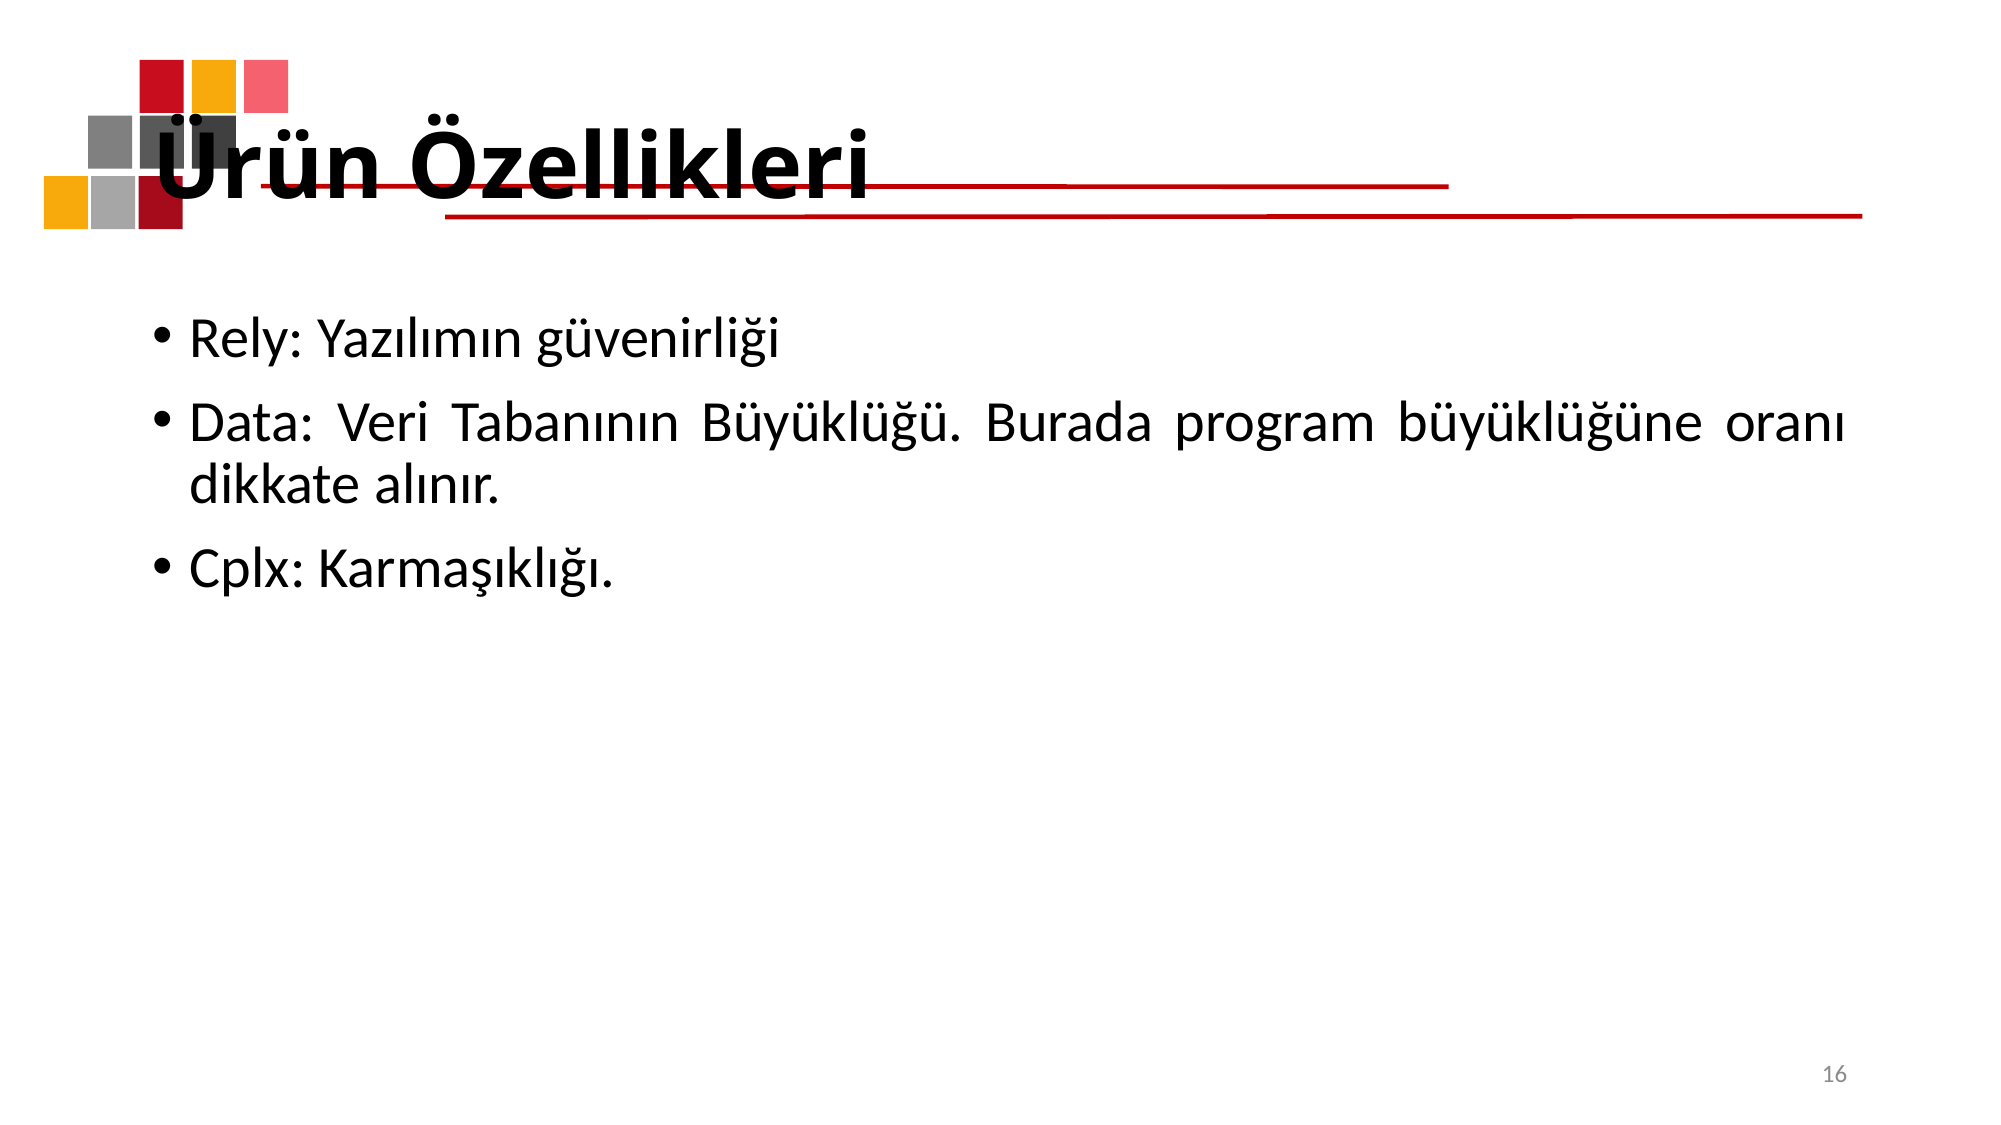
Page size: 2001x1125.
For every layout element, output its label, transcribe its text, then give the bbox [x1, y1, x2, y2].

title Ürün Özellikleri [137, 59, 1863, 278]
list Rely: Yazılımın güvenirliği Data: Veri Tabanının Büyüklüğü. Burada program büyüklüğüne oranı dikkate alınır. Cplx: Karmaşıklığı. [137, 299, 1863, 1014]
slide_number 16 [1412, 1042, 1863, 1103]
